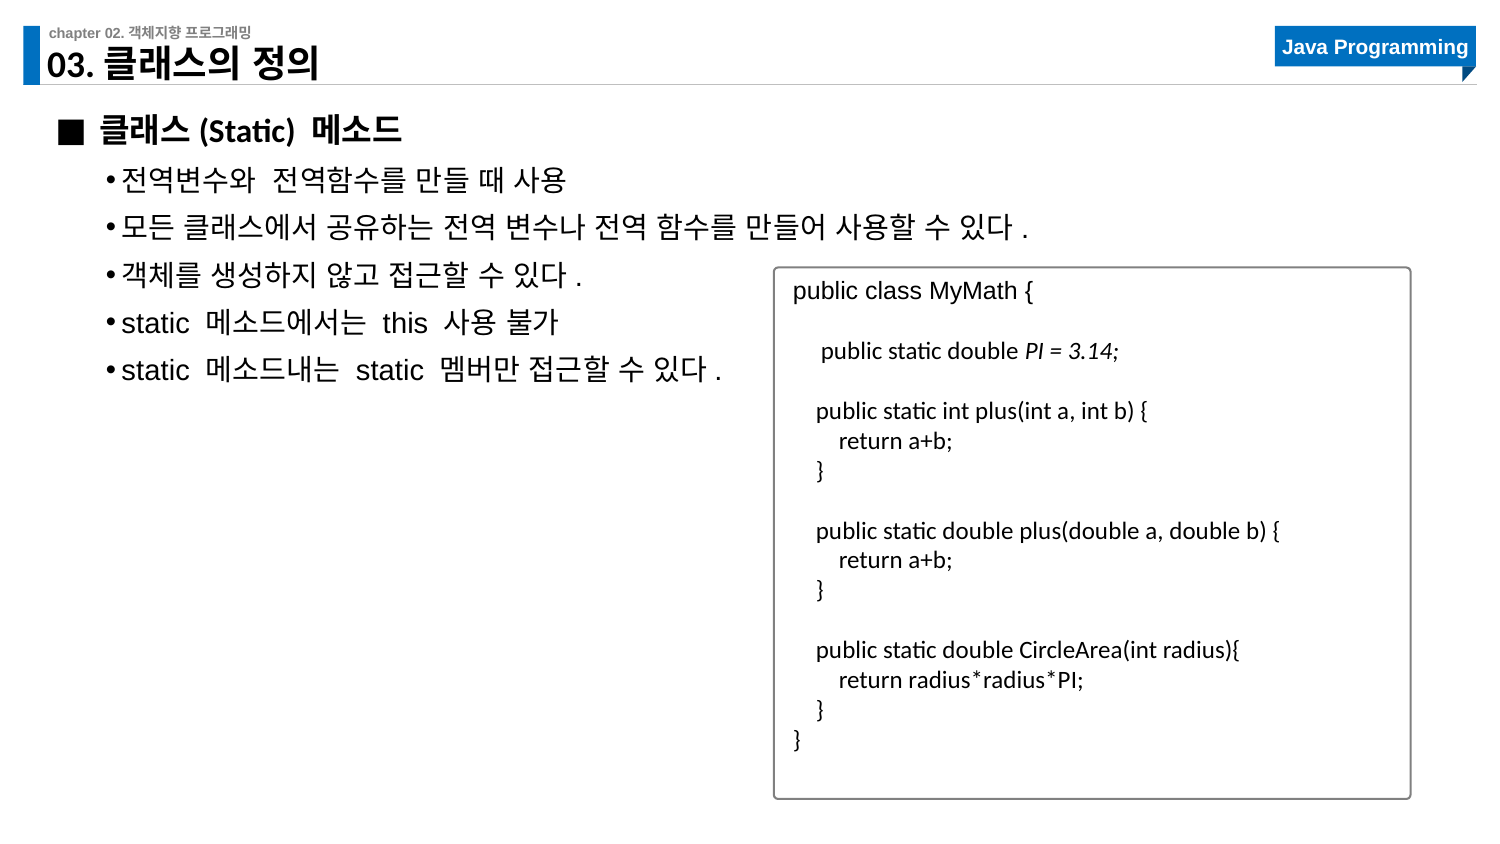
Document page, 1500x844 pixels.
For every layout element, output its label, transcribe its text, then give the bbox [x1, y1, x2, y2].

text_box public class MyMath { public static double PI = 3.14; public static int plus(int a, int b) { return a+b; } public static double plus(double a, double b) { return a+b; } public static double CircleArea(int radius){ return radius*radius*PI; } } [772, 266, 1412, 800]
text_box 전역변수와 전역함수를 만들 때 사용 모든 클래스에서 공유하는 전역 변수나 전역 함수를 만들어 사용할 수 있다. 객체를 생성하지 않고 접근할 수 있다. static 메소드에서는 this 사용 불가 static 메소드내는 static 멤버만 접근할 수 있다. [62, 161, 1360, 487]
list 클래스(Static) 메소드 [55, 89, 1488, 140]
title 03.클래스의 정의 [47, 51, 542, 86]
